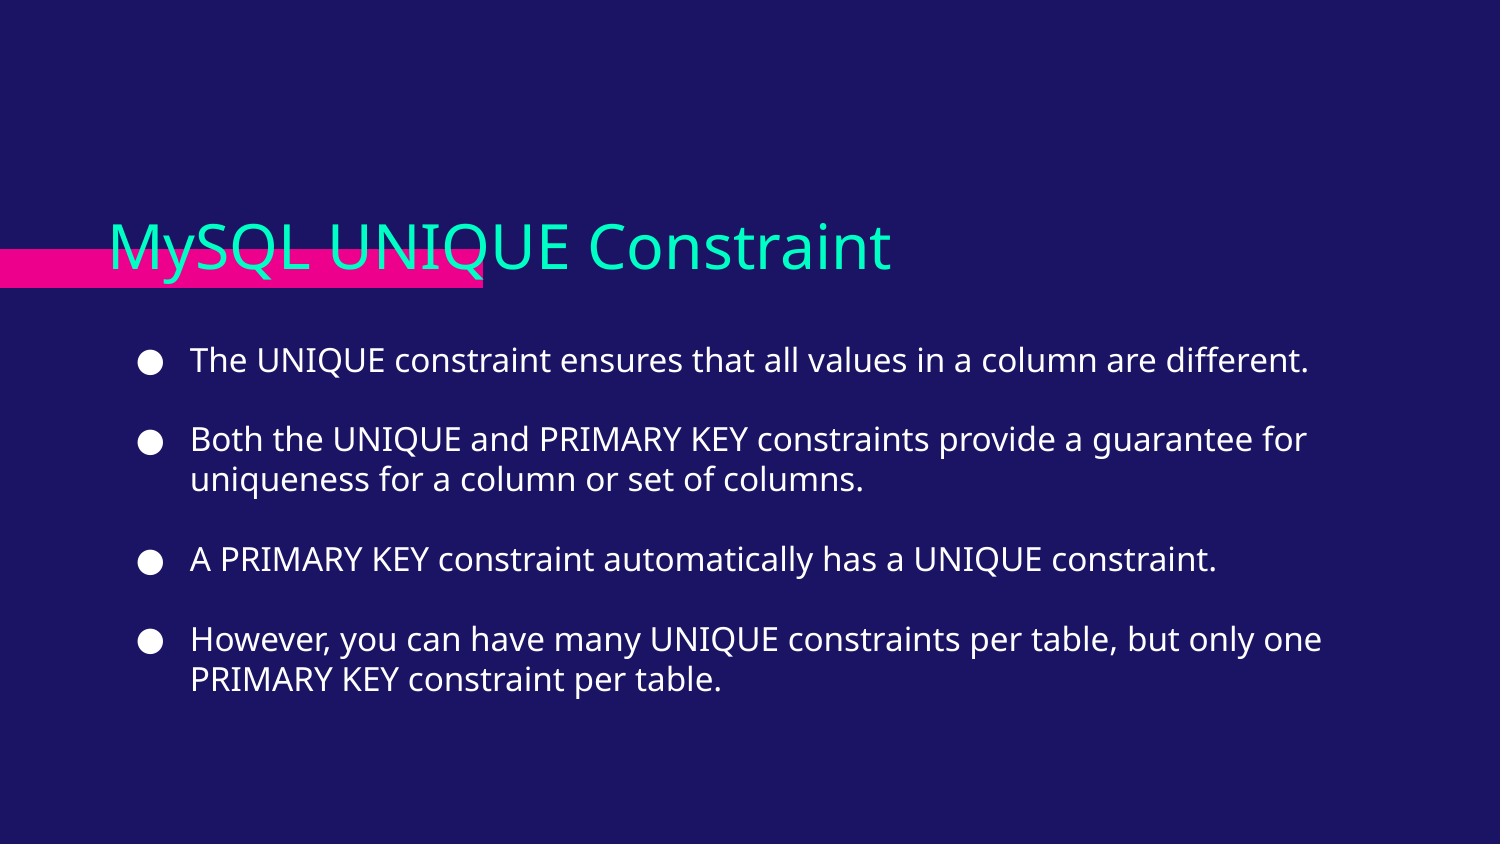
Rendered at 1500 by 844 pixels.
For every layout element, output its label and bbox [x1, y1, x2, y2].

list [99, 323, 1362, 760]
title [92, 191, 1443, 300]
